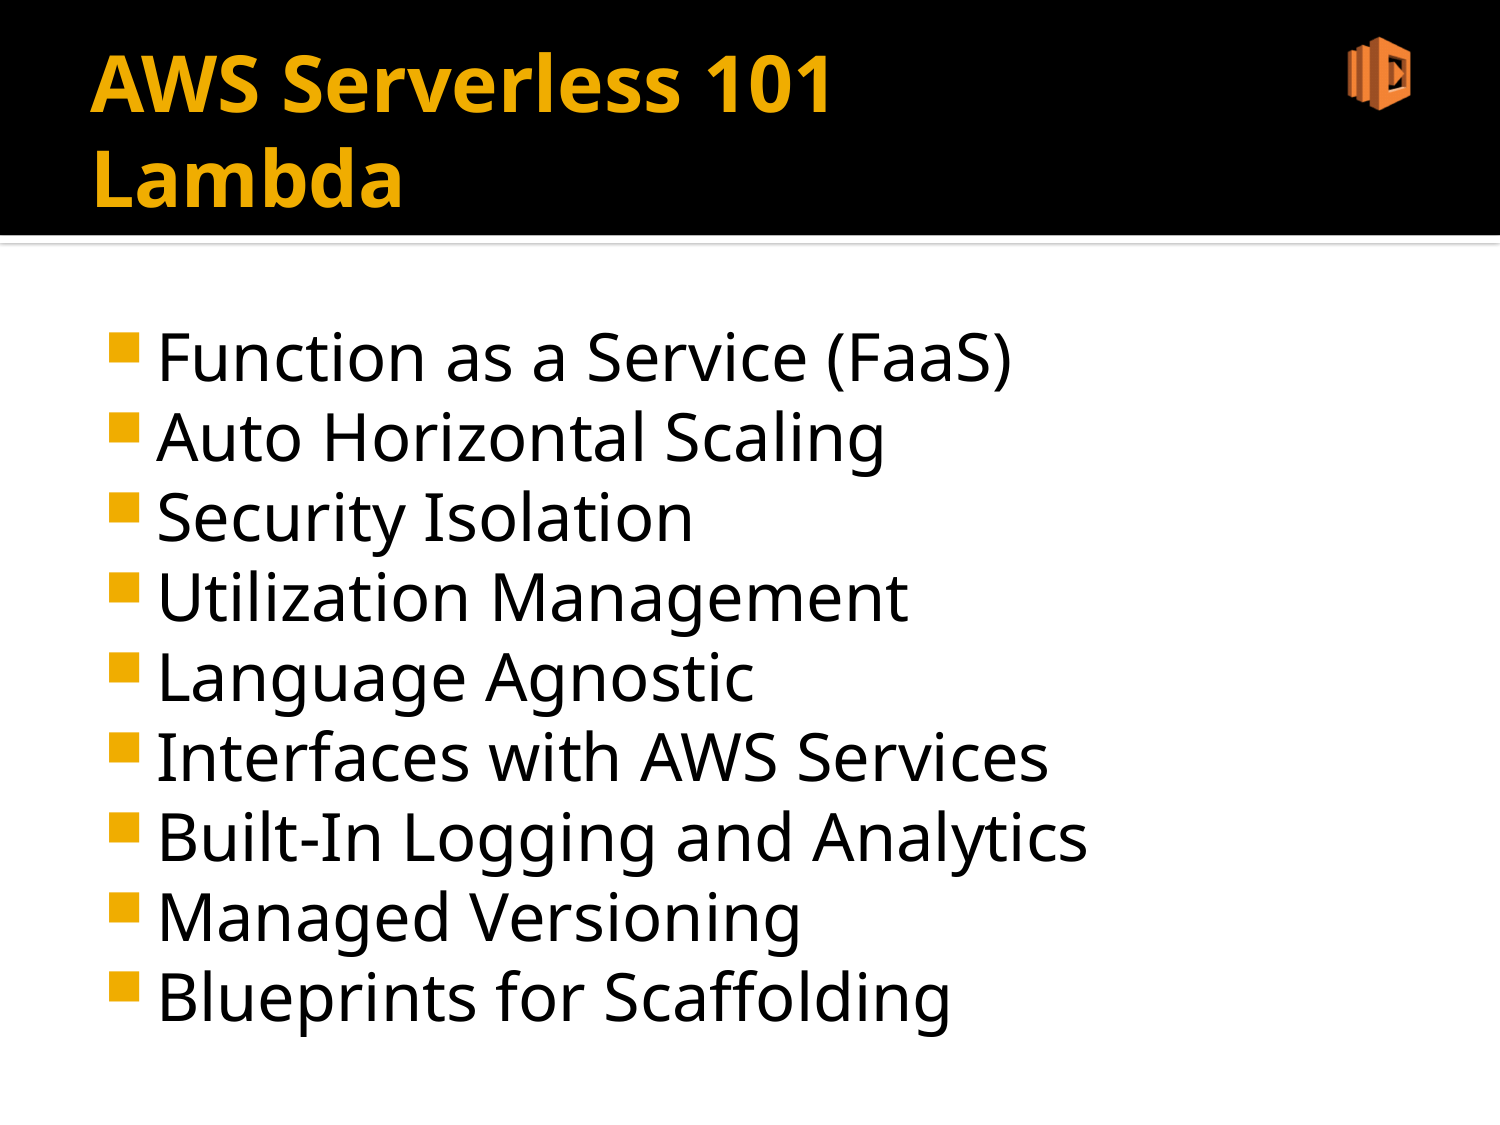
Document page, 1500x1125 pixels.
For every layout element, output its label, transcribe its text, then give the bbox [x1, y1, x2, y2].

list Function as a Service (FaaS) Auto Horizontal Scaling Security Isolation Utilization Management Language Agnostic Interfaces with AWS Services Built-In Logging and Analytics Managed Versioning Blueprints for Scaffolding [75, 291, 1425, 1050]
picture [1347, 35, 1411, 111]
title AWS Serverless 101 Lambda [75, 25, 1425, 231]
